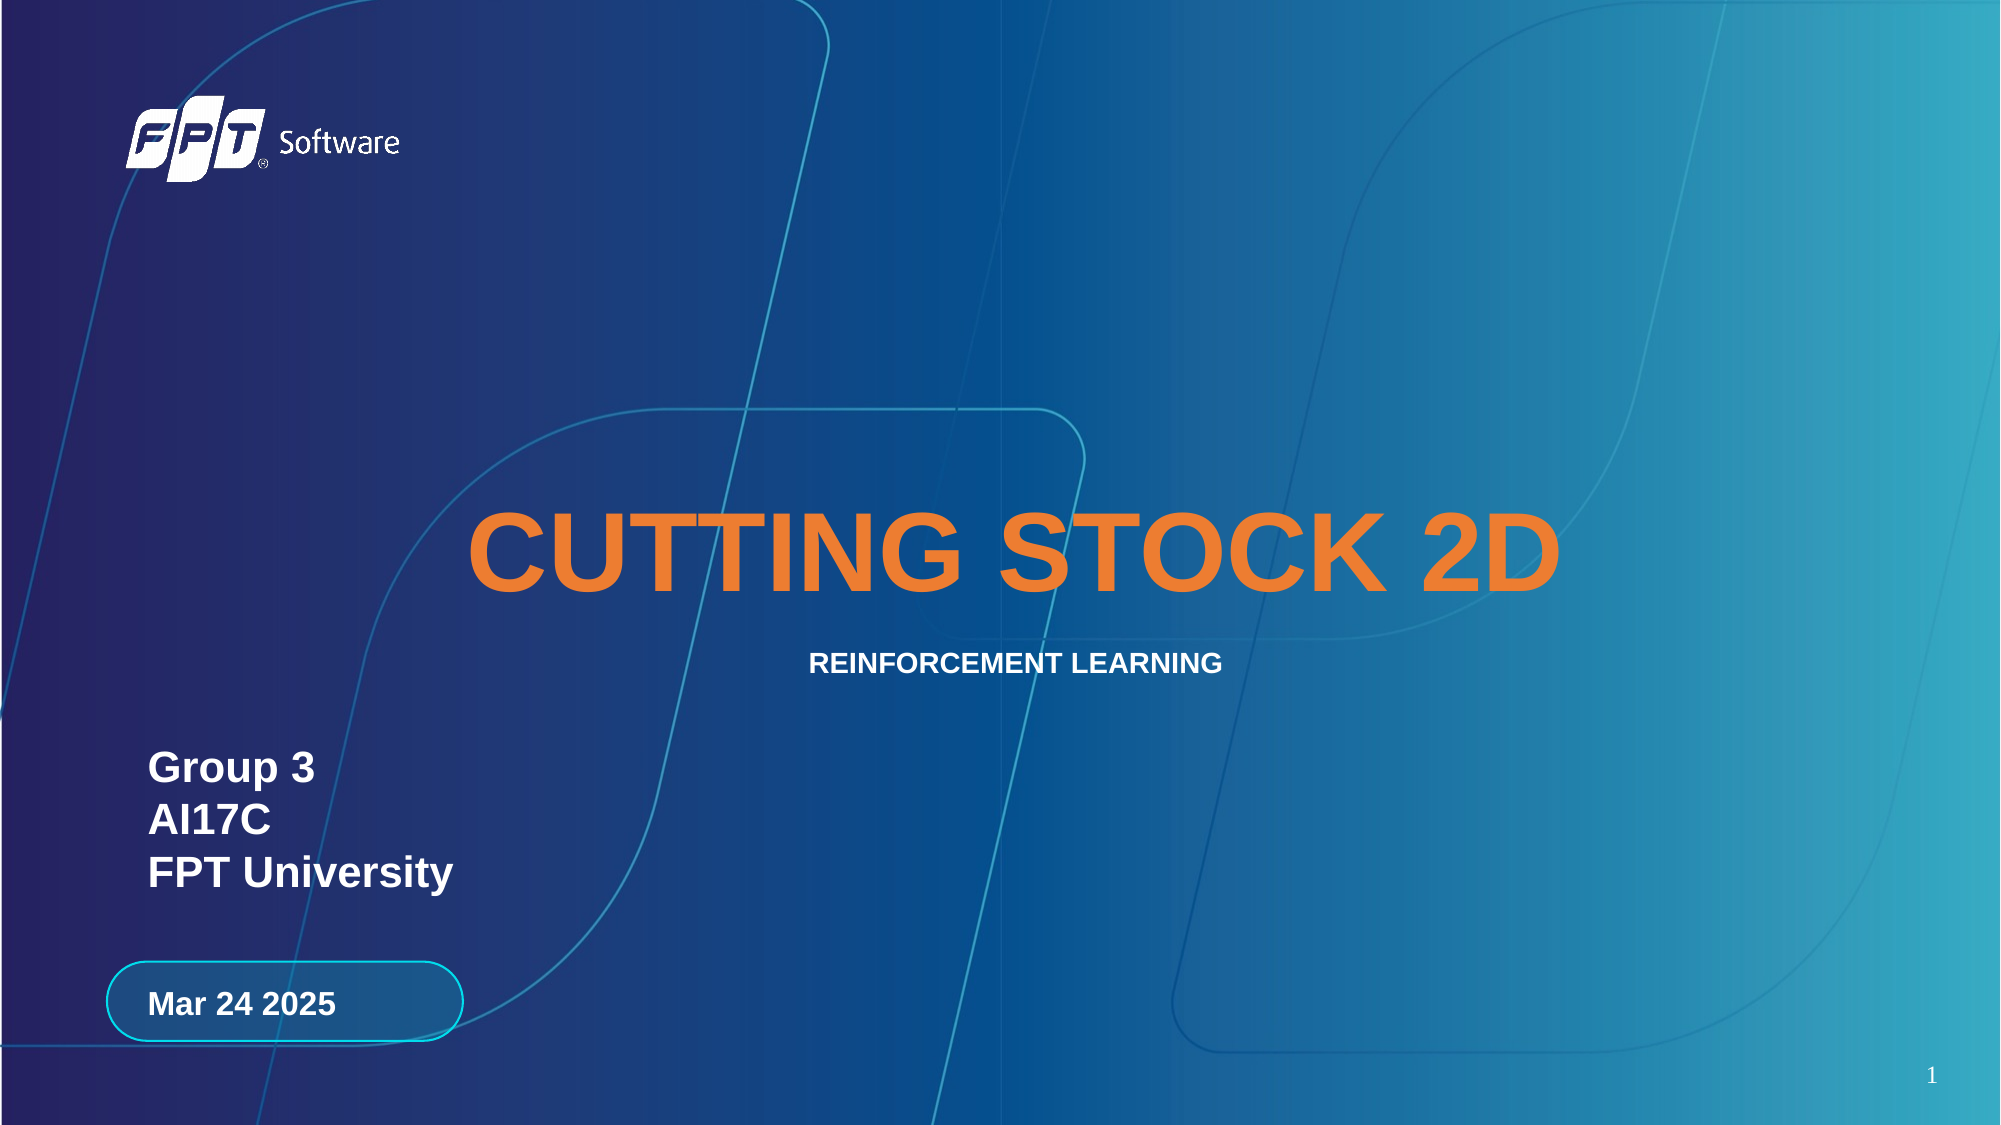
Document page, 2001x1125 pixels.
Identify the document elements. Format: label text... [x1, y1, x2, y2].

slide_number 1 [1855, 1052, 1954, 1094]
picture [0, 0, 2001, 1125]
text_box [106, 961, 536, 1041]
text_box Group 3 AI17C FPT University [132, 731, 862, 904]
text_box CUTTING STOCK 2D [78, 471, 1954, 622]
text_box REINFORCEMENT LEARNING [788, 637, 1244, 687]
